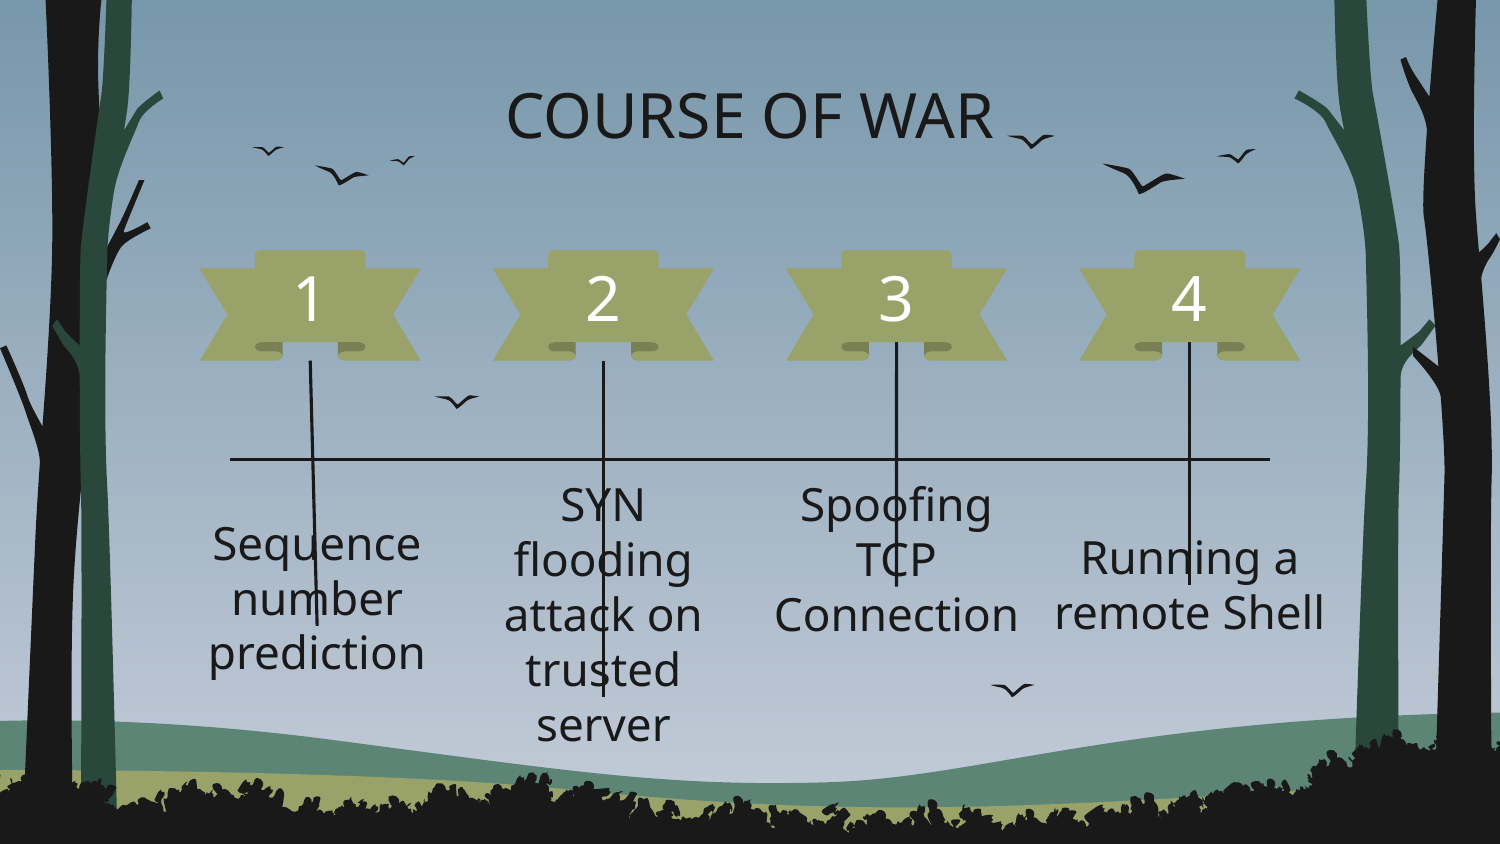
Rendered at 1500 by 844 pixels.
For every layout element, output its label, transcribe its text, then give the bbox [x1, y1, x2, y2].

text_box 4 [1079, 250, 1301, 361]
title COURSE OF WAR [116, 88, 1383, 167]
text_box Sequence number prediction [179, 625, 456, 680]
text_box 3 [786, 250, 1008, 361]
text_box [989, 683, 1035, 698]
text_box SYN flooding attack on trusted server [465, 697, 742, 751]
text_box Spoofing TCP Connection [758, 586, 1035, 641]
text_box Running a remote Shell [1051, 585, 1328, 639]
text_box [309, 417, 318, 627]
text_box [1006, 133, 1256, 196]
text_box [252, 145, 480, 410]
text_box 2 [492, 250, 714, 361]
text_box 1 [199, 268, 247, 361]
